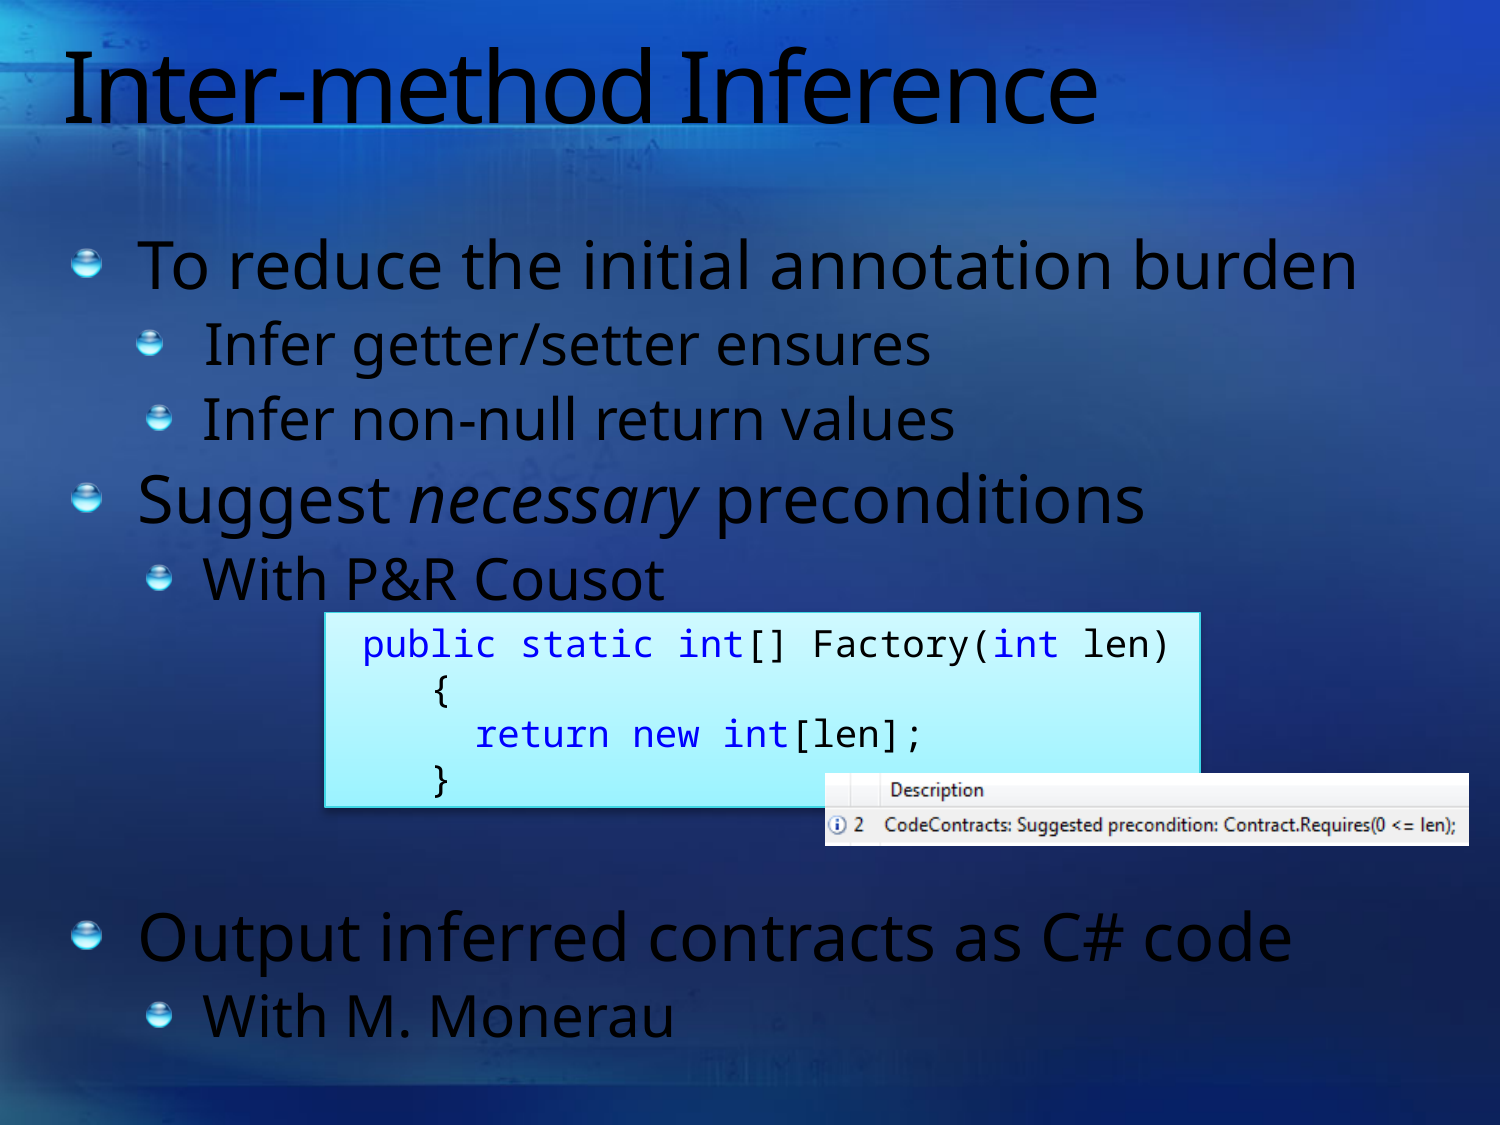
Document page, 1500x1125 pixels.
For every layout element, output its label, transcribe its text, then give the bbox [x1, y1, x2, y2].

title Inter-method Inference [62, 37, 1438, 147]
text_box public static int[] Factory(int len) { return new int[len]; } [324, 612, 1201, 808]
picture [138, 994, 179, 1036]
picture [0, 0, 1500, 1125]
picture [138, 397, 179, 439]
picture [128, 322, 170, 364]
picture [138, 557, 179, 599]
list To reduce the initial annotation burden Infer getter/setter ensures Infer non-null return values Suggest necessary preconditions With P&R Cousot Output inferred contracts as C# code With M. Monerau [62, 231, 1438, 1125]
